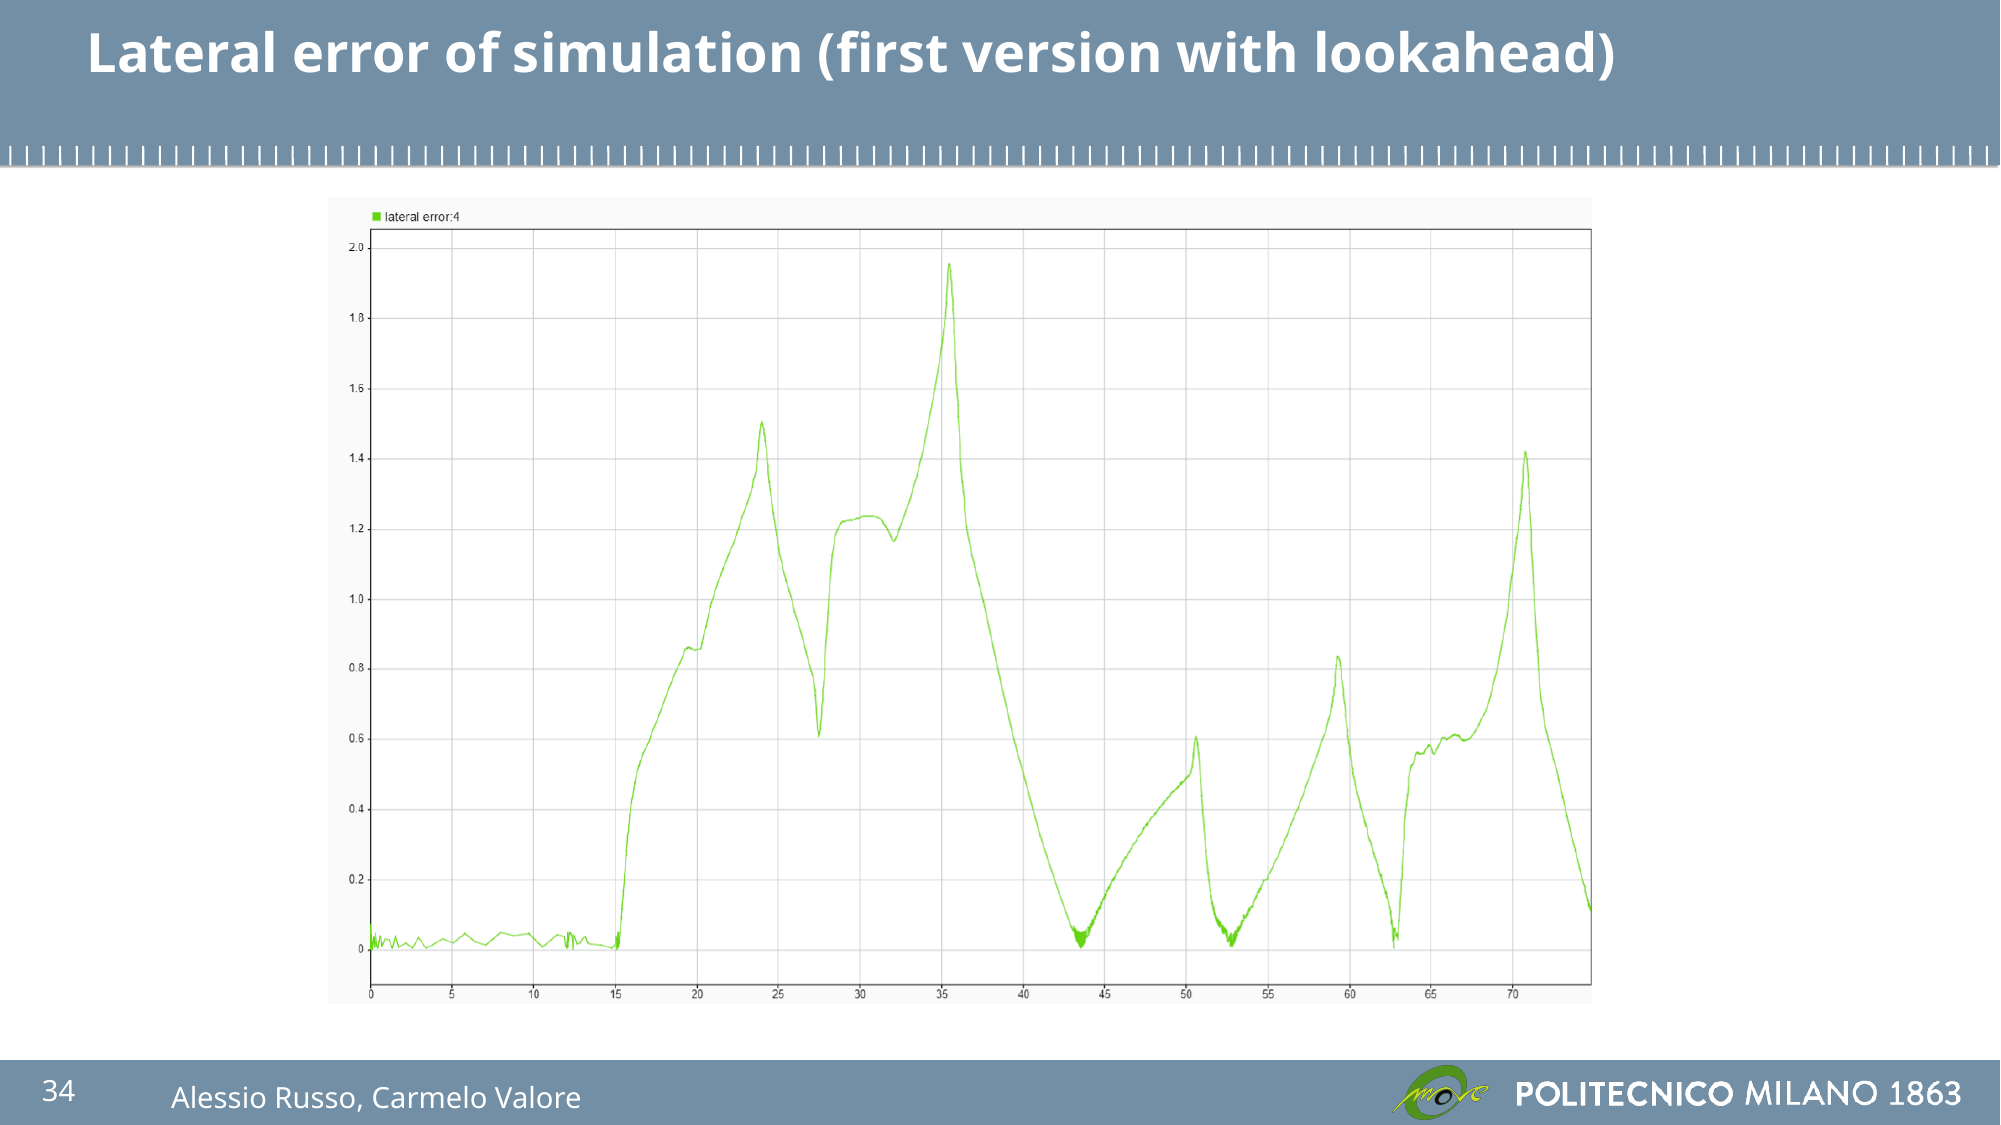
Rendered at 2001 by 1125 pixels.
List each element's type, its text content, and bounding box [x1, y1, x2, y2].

picture [1510, 1068, 1967, 1117]
picture [1392, 1065, 1489, 1120]
text_box Alessio Russo, Carmelo Valore [156, 1067, 1007, 1125]
text_box 34 [7, 1062, 110, 1123]
picture [293, 175, 1651, 1038]
text_box Lateral error of simulation (first version with lookahead) [71, 11, 1915, 89]
